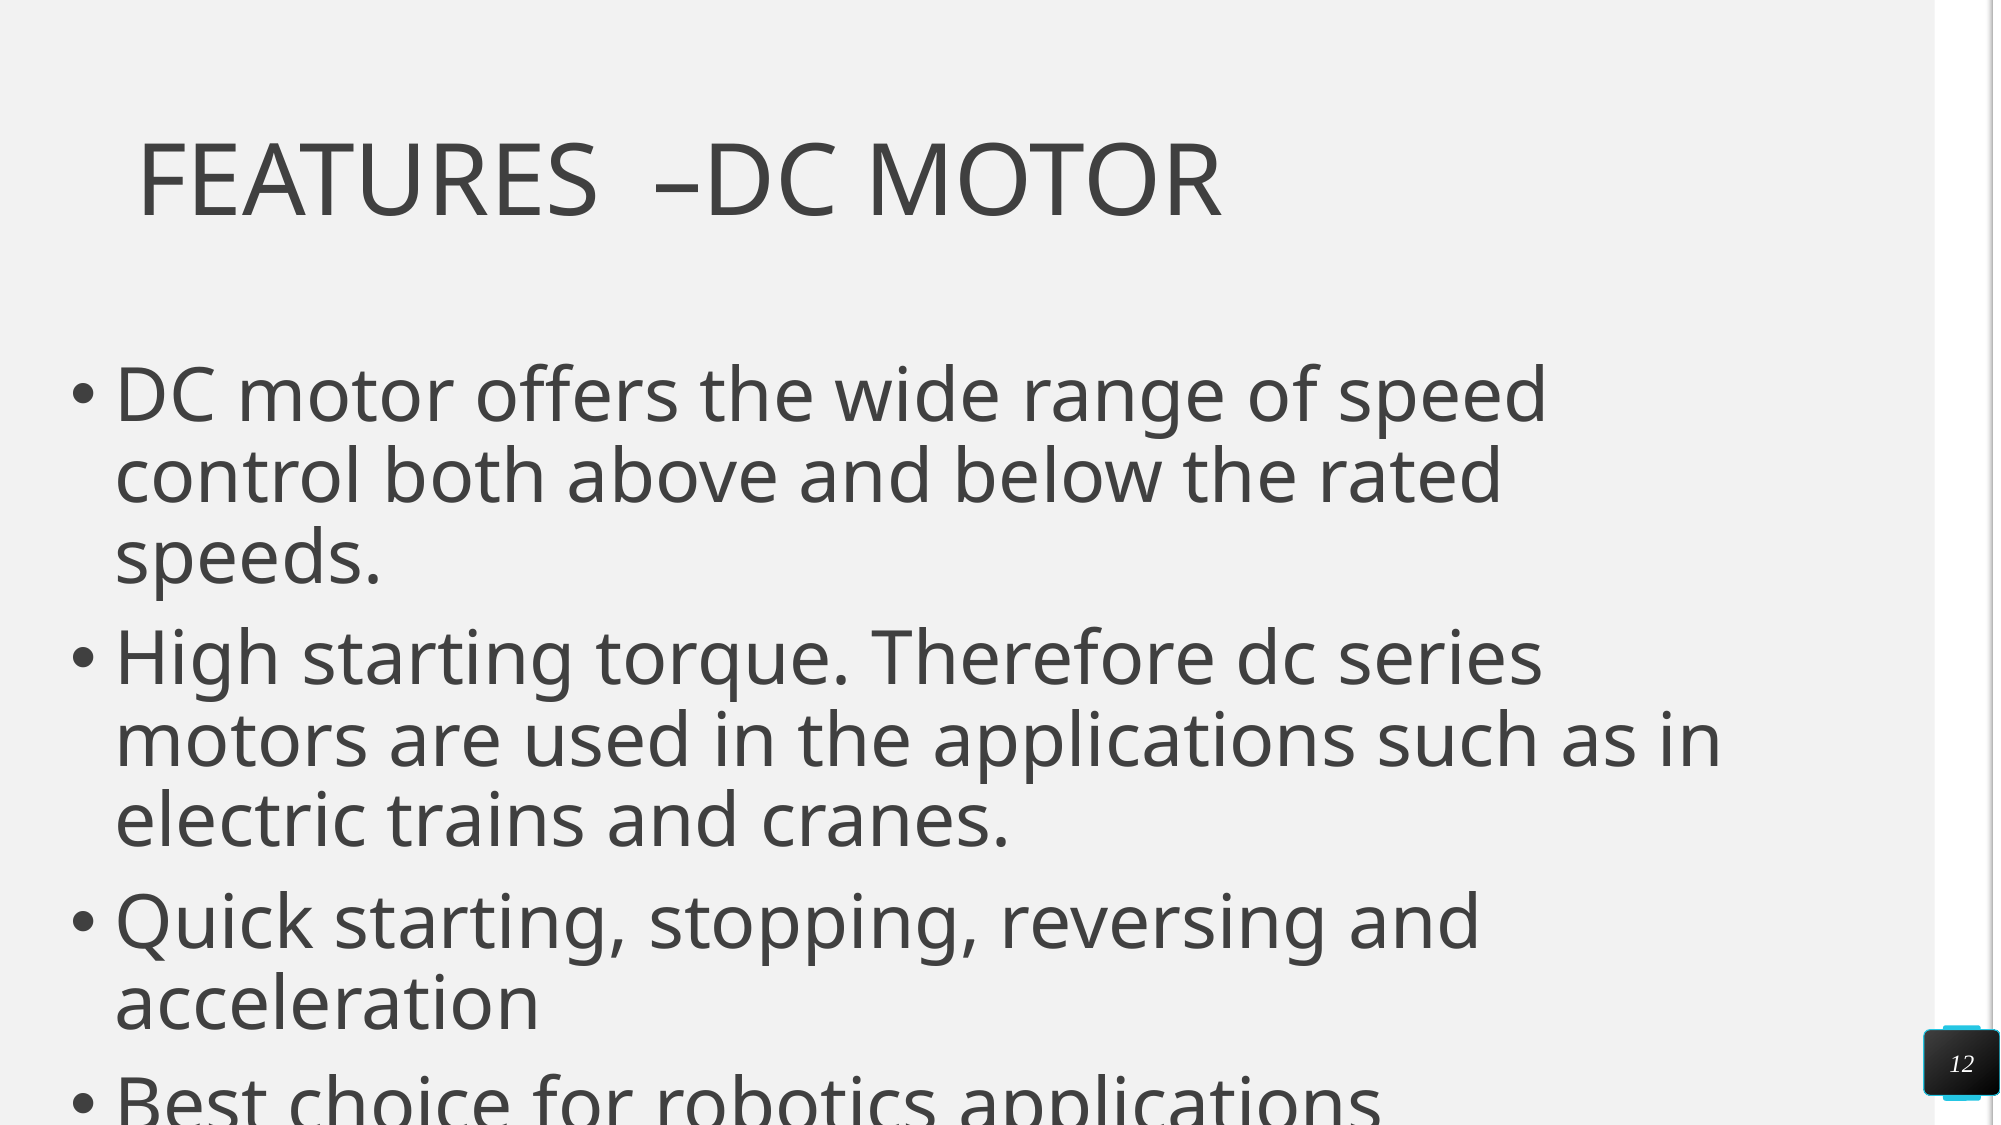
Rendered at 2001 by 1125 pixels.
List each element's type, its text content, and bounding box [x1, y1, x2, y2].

slide_number 12 [1923, 1029, 2000, 1096]
title FEATURES –DC MOTOR [135, 103, 1327, 263]
list DC motor offers the wide range of speed control both above and below the rated speeds. High starting torque. Therefore dc series motors are used in the applications such as in electric trains and cranes. Quick starting, stopping, reversing and acceleration Best choice for robotics applications [70, 356, 1737, 1055]
